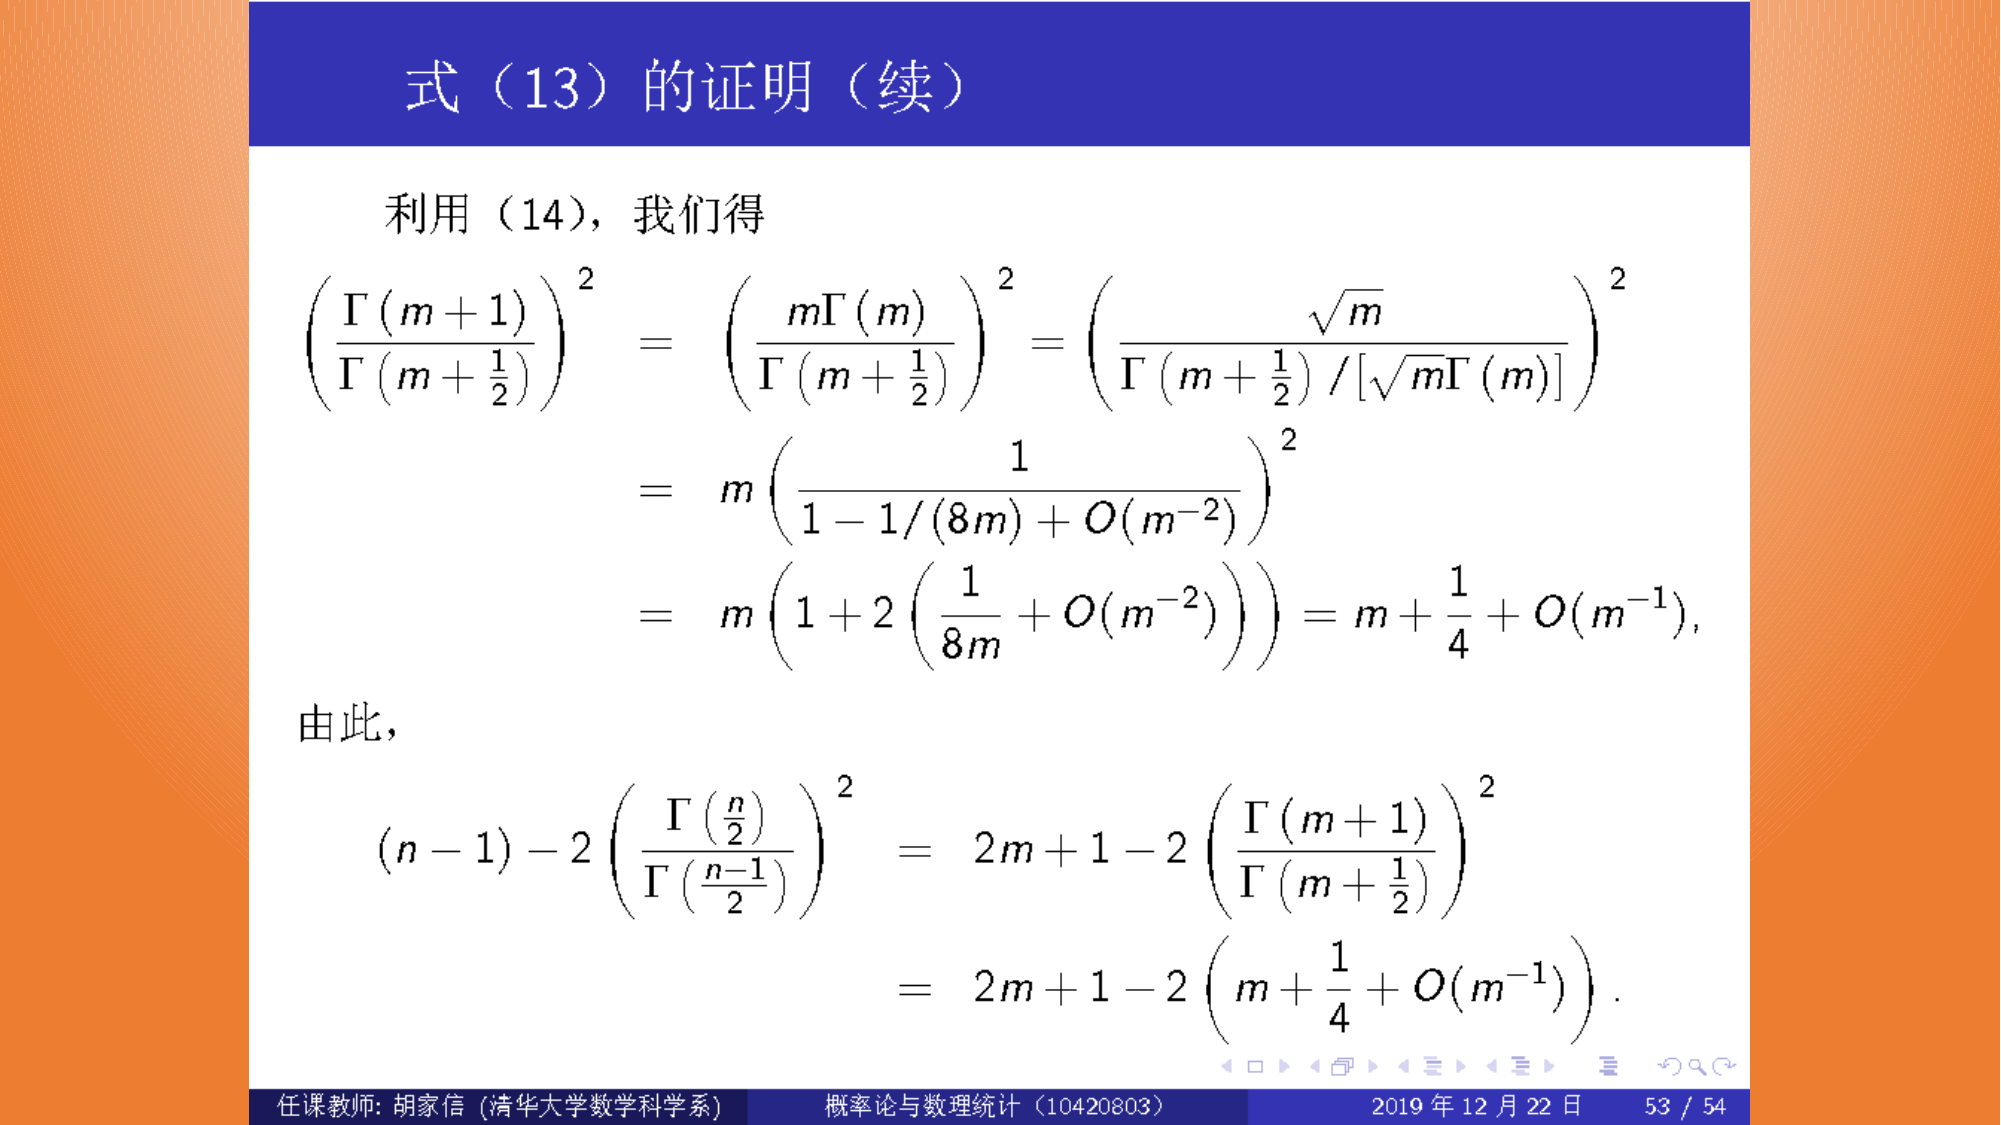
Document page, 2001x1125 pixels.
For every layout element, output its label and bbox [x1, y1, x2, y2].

picture [249, 0, 1750, 1125]
